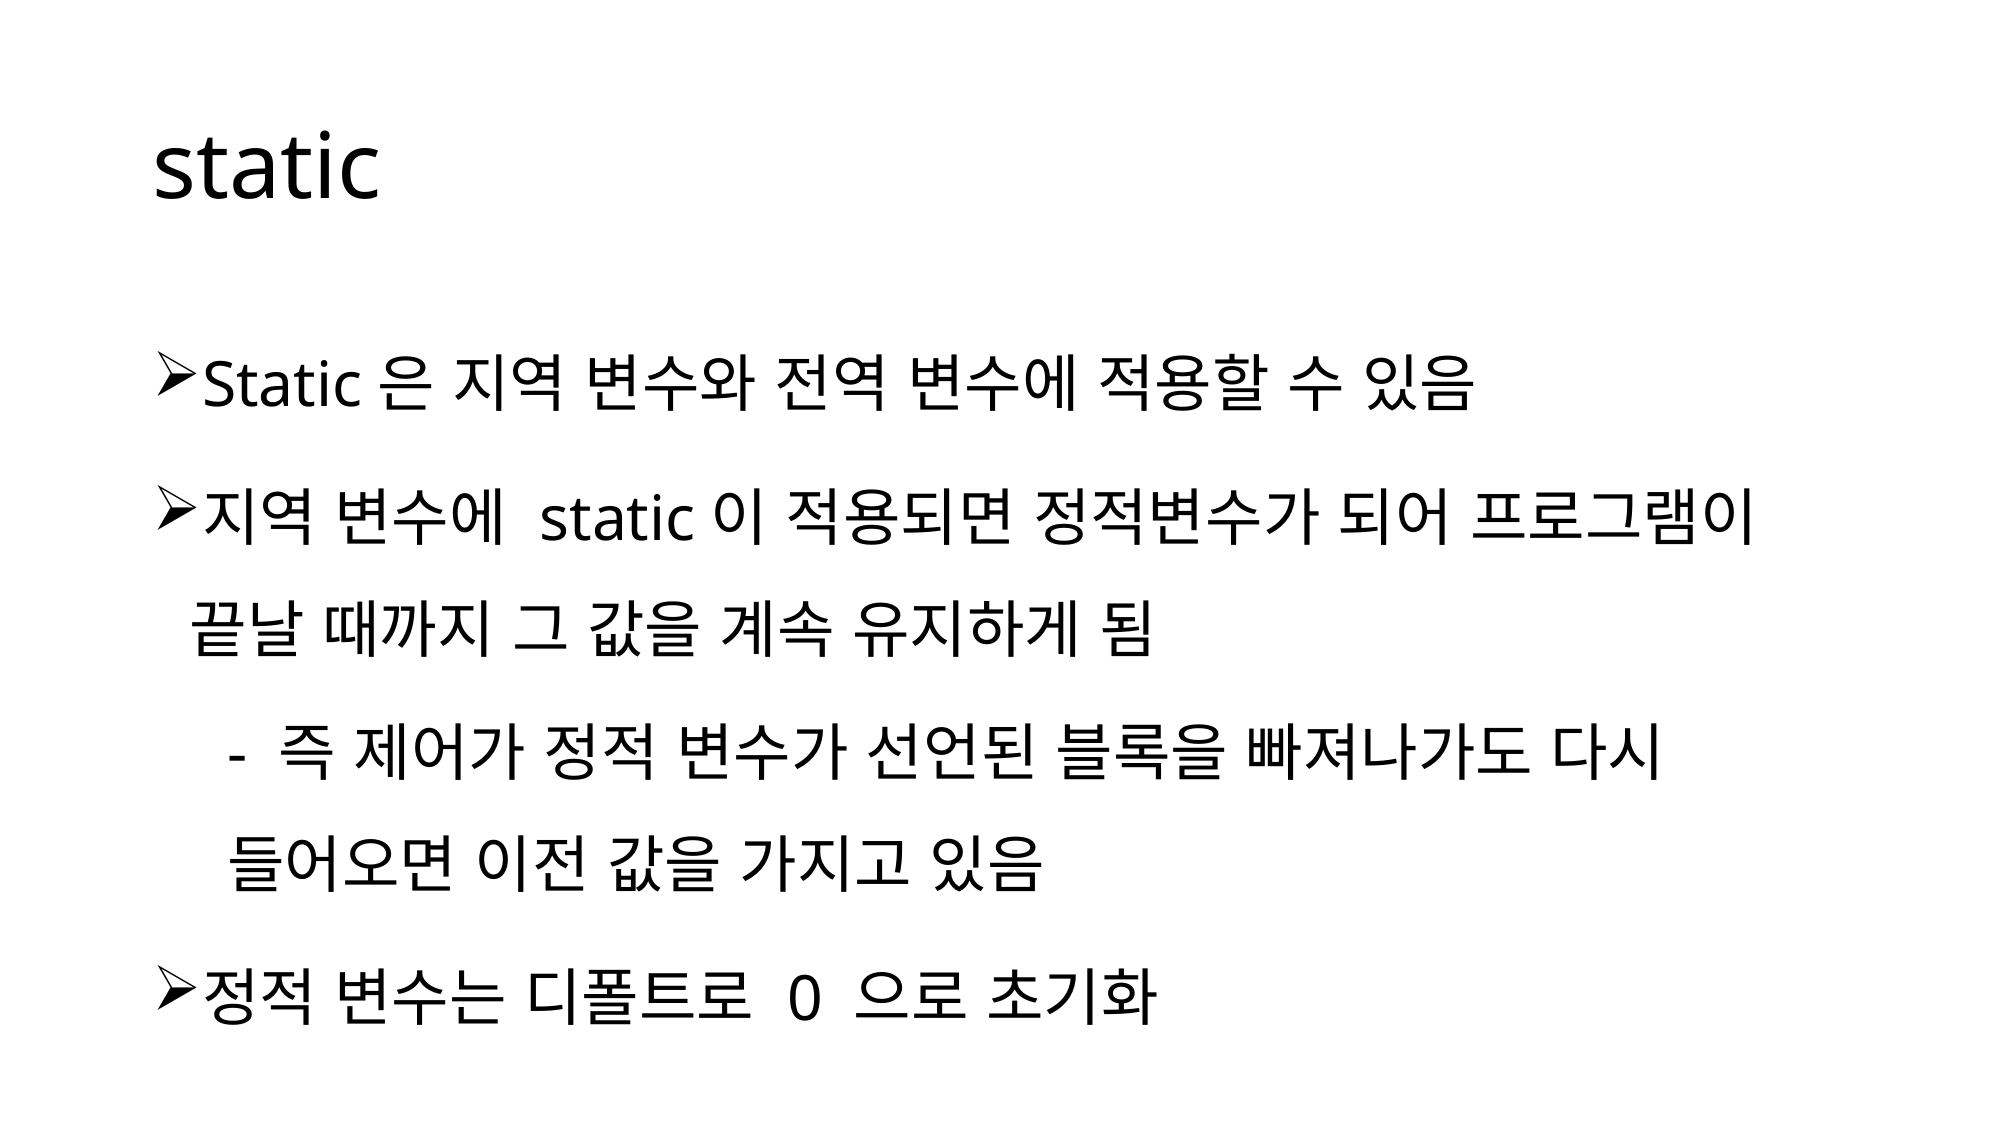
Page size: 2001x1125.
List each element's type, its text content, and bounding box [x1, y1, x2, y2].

list Static은 지역 변수와 전역 변수에 적용할 수 있음 지역 변수에 static이 적용되면 정적변수가 되어 프로그램이 끝날 때까지 그 값을 계속 유지하게 됨 - 즉 제어가 정적 변수가 선언된 블록을 빠져나가도 다시 들어오면 이전 값을 가지고 있음 정적 변수는 디폴트로 0 으로 초기화 [137, 299, 1863, 1014]
title static [137, 59, 1863, 278]
